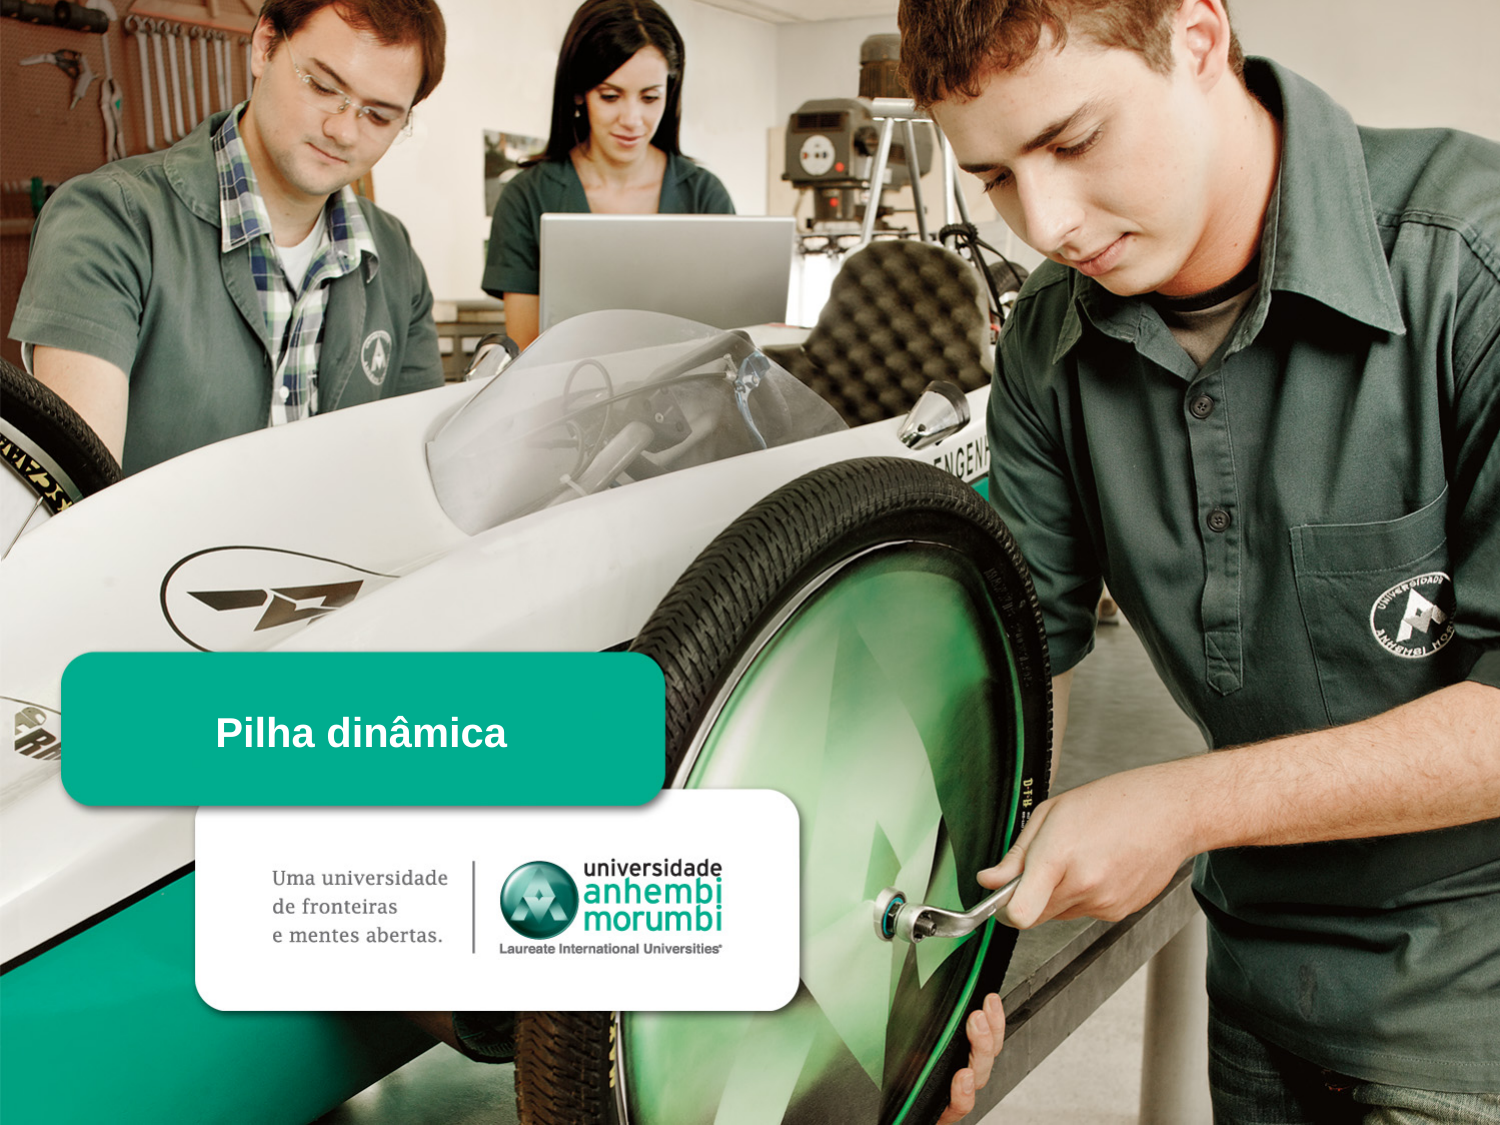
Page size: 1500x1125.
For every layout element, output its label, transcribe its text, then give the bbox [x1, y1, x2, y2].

title Pilha dinâmica [62, 648, 661, 813]
picture [0, 0, 1500, 1125]
